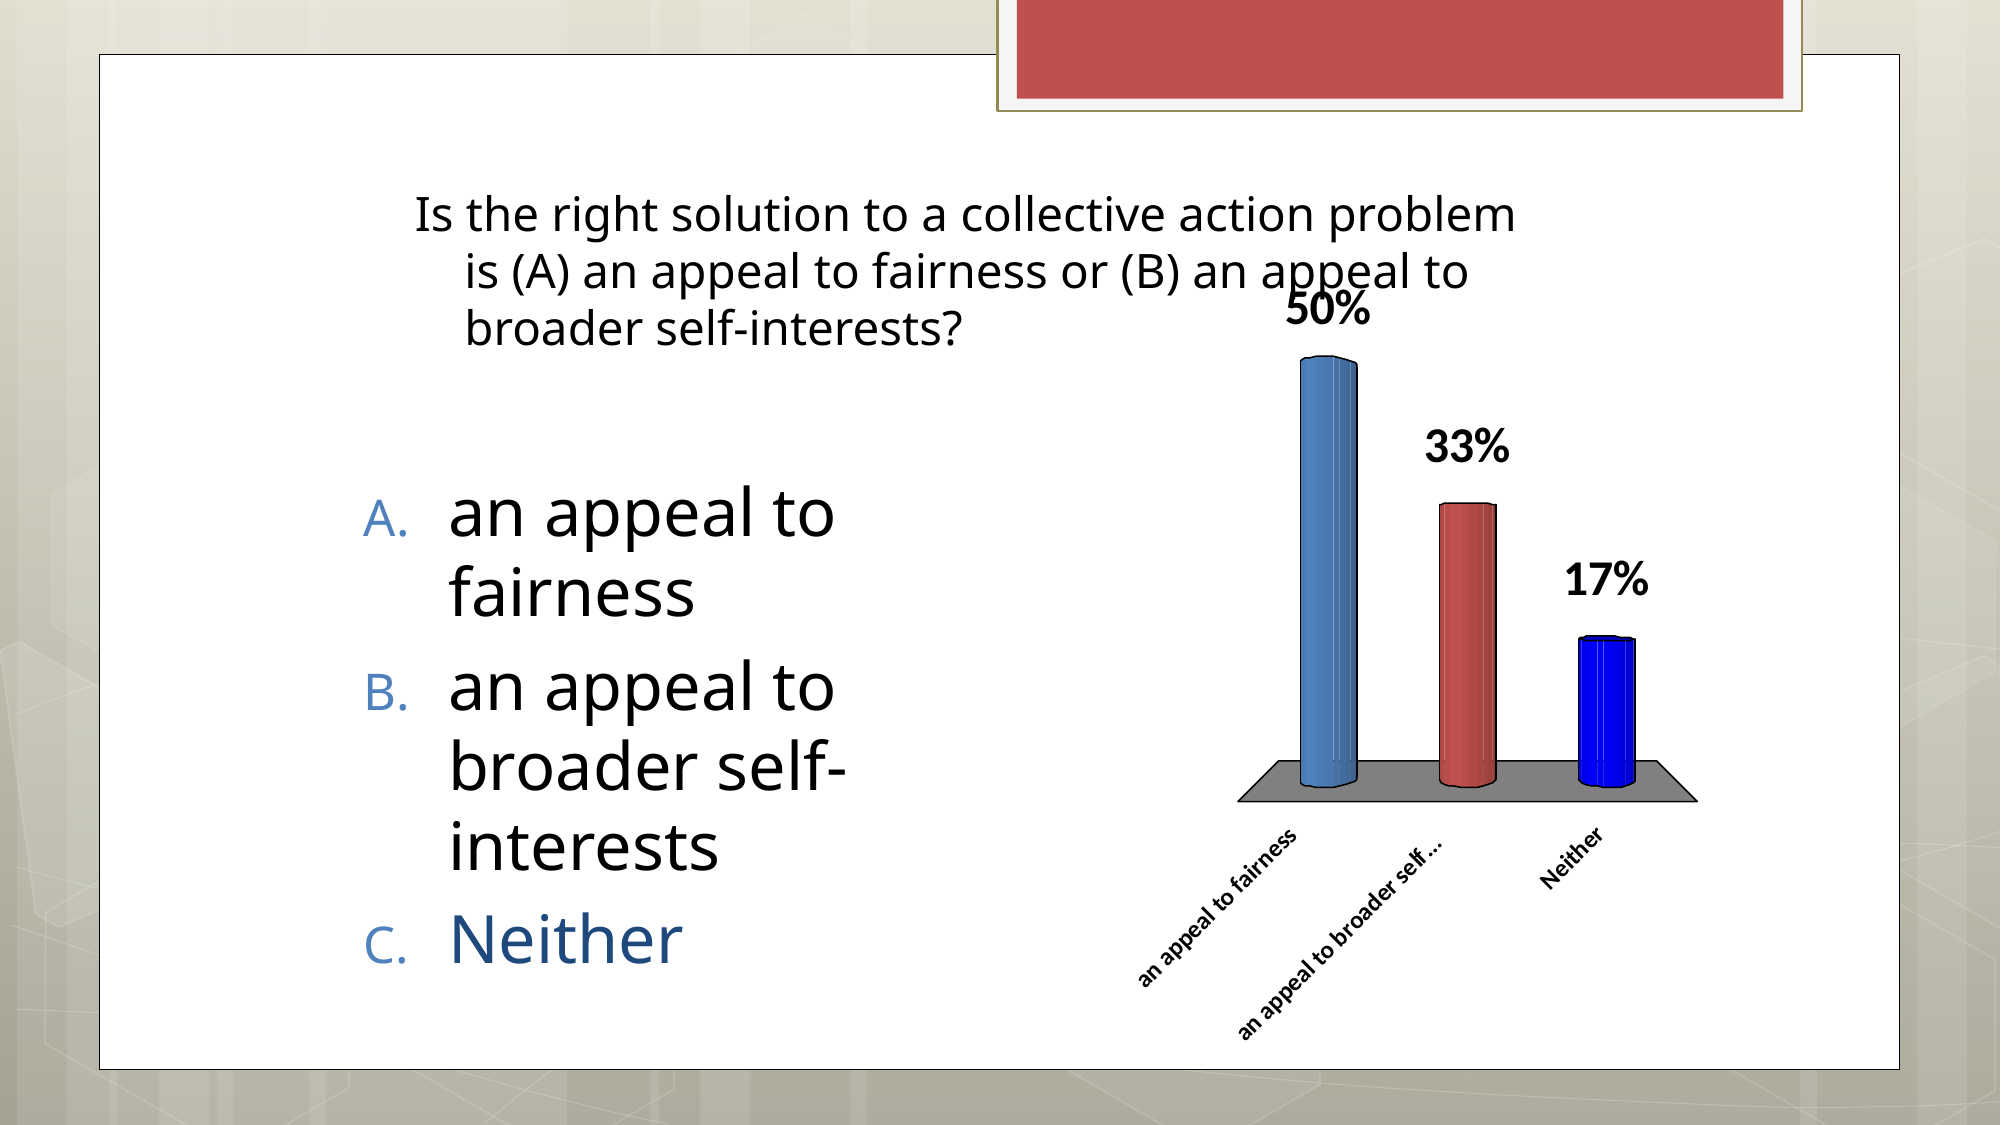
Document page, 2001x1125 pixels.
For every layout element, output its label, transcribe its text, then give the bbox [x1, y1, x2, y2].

title Is the right solution to a collective action problem is (A) an appeal to fairness or (B) an appeal to broader self-interests? [399, 174, 1553, 363]
list an appeal to fairness an appeal to broader self-interests Neither [337, 462, 983, 1039]
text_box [989, 262, 1740, 1107]
